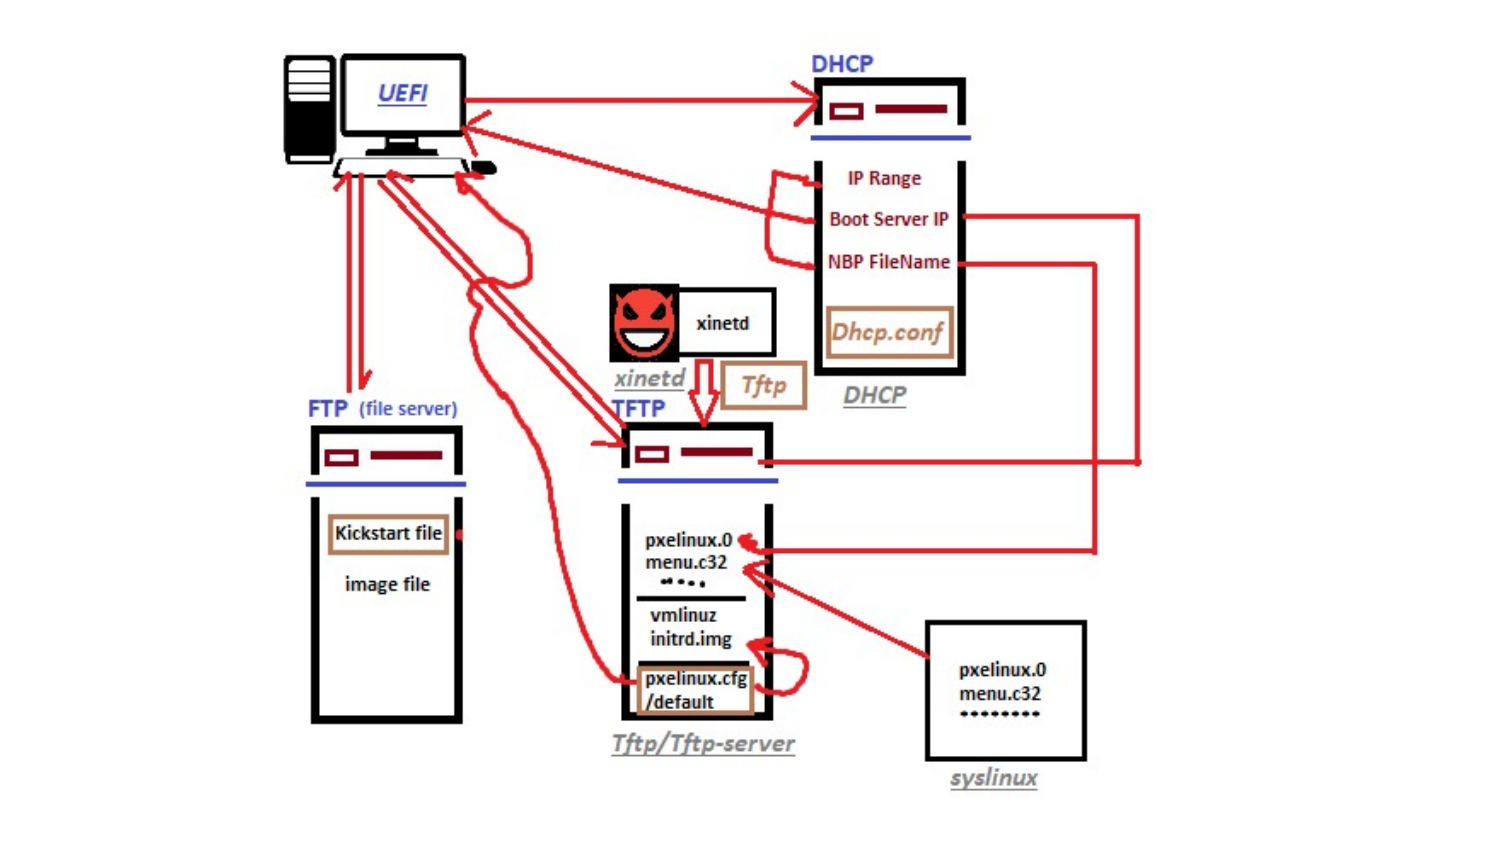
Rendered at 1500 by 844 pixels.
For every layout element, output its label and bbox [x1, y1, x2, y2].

picture [225, 6, 1201, 838]
